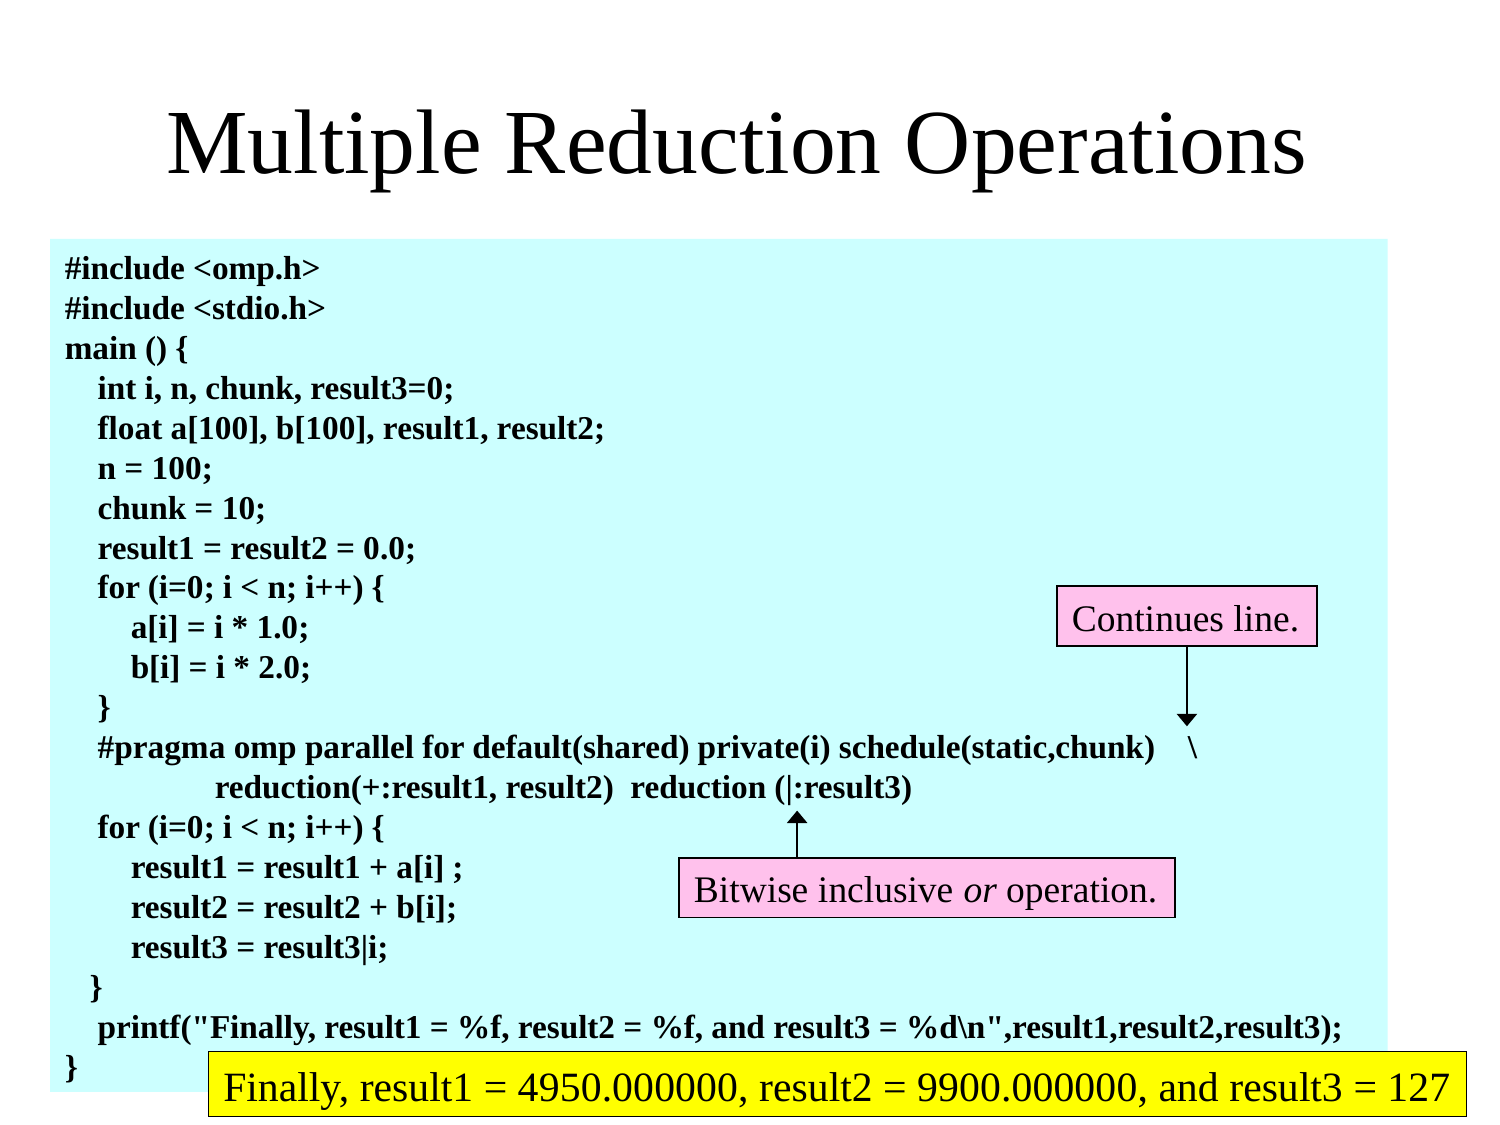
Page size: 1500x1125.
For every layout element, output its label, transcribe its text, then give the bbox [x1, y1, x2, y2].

text_box Bitwise inclusive or operation. [679, 857, 1176, 918]
title Multiple Reduction Operations [100, 42, 1376, 231]
text_box Continues line. [1057, 586, 1317, 646]
text_box #include <omp.h> #include <stdio.h> main () { int i, n, chunk, result3=0; float a[100], b[100], result1, result2; n = 100; chunk = 10; result1 = result2 = 0.0; for (i=0; i < n; i++) { a[i] = i * 1.0; b[i] = i * 2.0; } #pragma omp parallel for default(shared) private(i) schedule(static,chunk) \ reduction(+:result1, result2) reduction (|:result3) for (i=0; i < n; i++) { result1 = result1 + a[i] ; result2 = result2 + b[i]; result3 = result3|i; } printf("Finally, result1 = %f, result2 = %f, and result3 = %d\n",result1,result2,result3); } [50, 238, 1388, 1092]
text_box Finally, result1 = 4950.000000, result2 = 9900.000000, and result3 = 127 [208, 1051, 1467, 1117]
